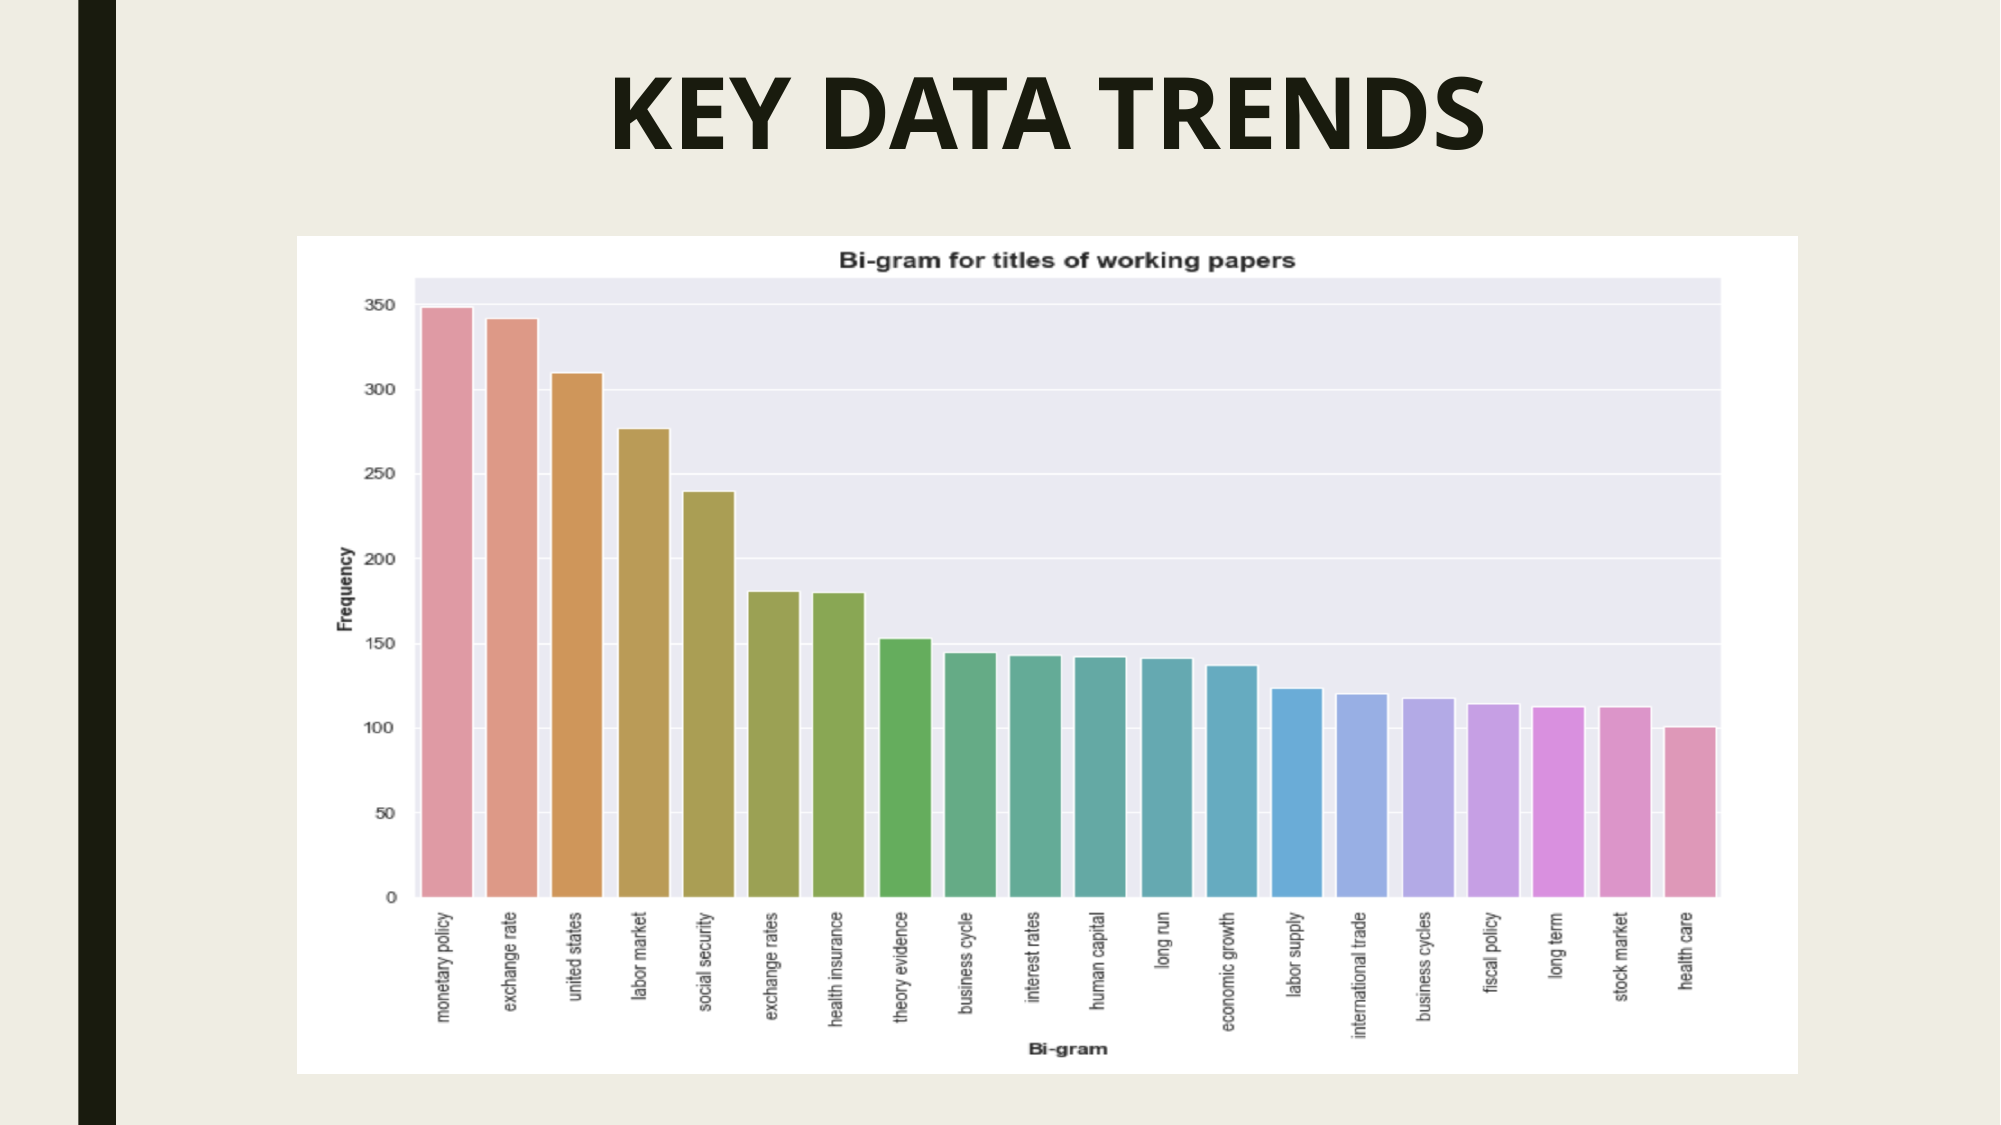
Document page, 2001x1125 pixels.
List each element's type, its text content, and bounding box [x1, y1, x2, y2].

picture [297, 236, 1798, 1074]
title KEY DATA TRENDS [297, 56, 1798, 206]
